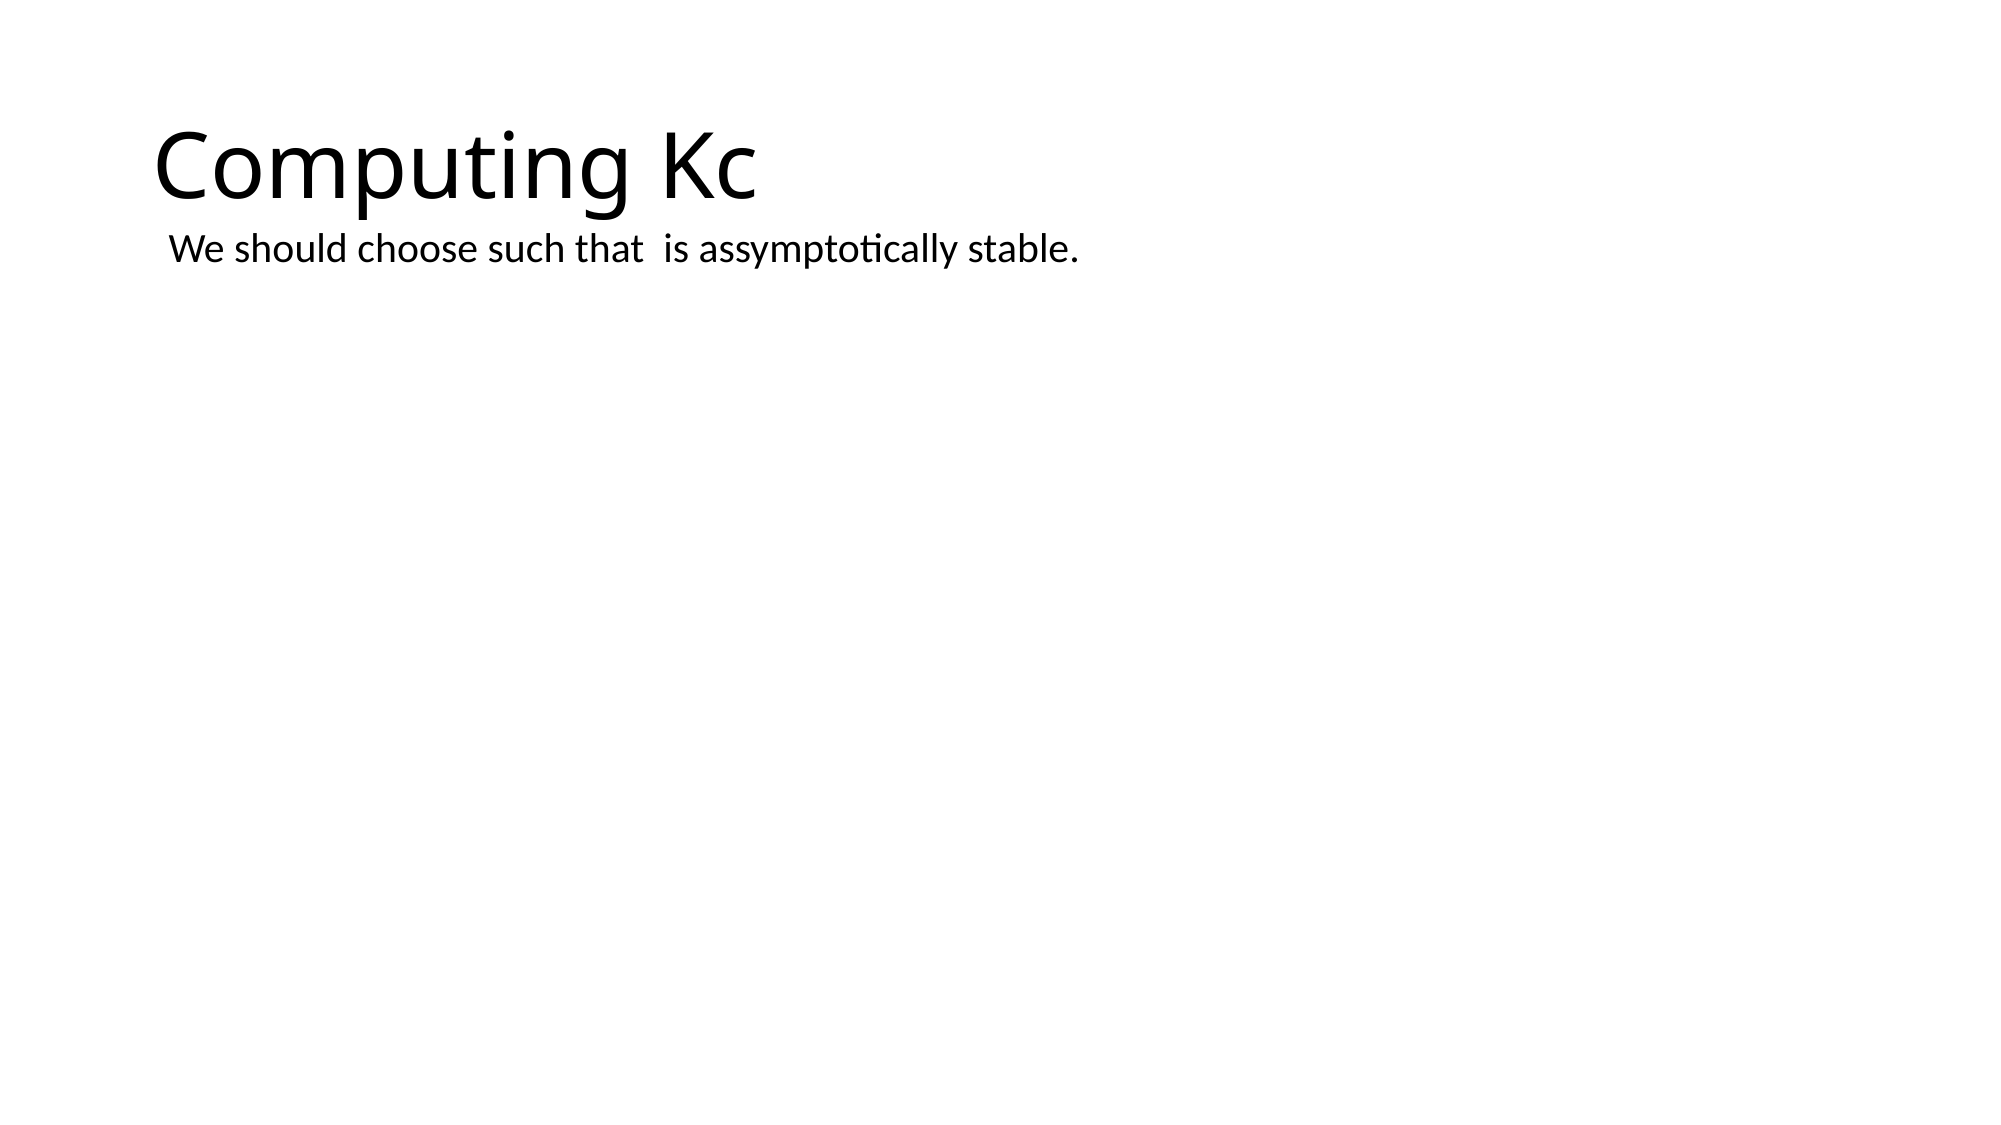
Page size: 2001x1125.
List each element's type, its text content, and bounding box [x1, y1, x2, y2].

title Computing Kc [137, 59, 1863, 278]
